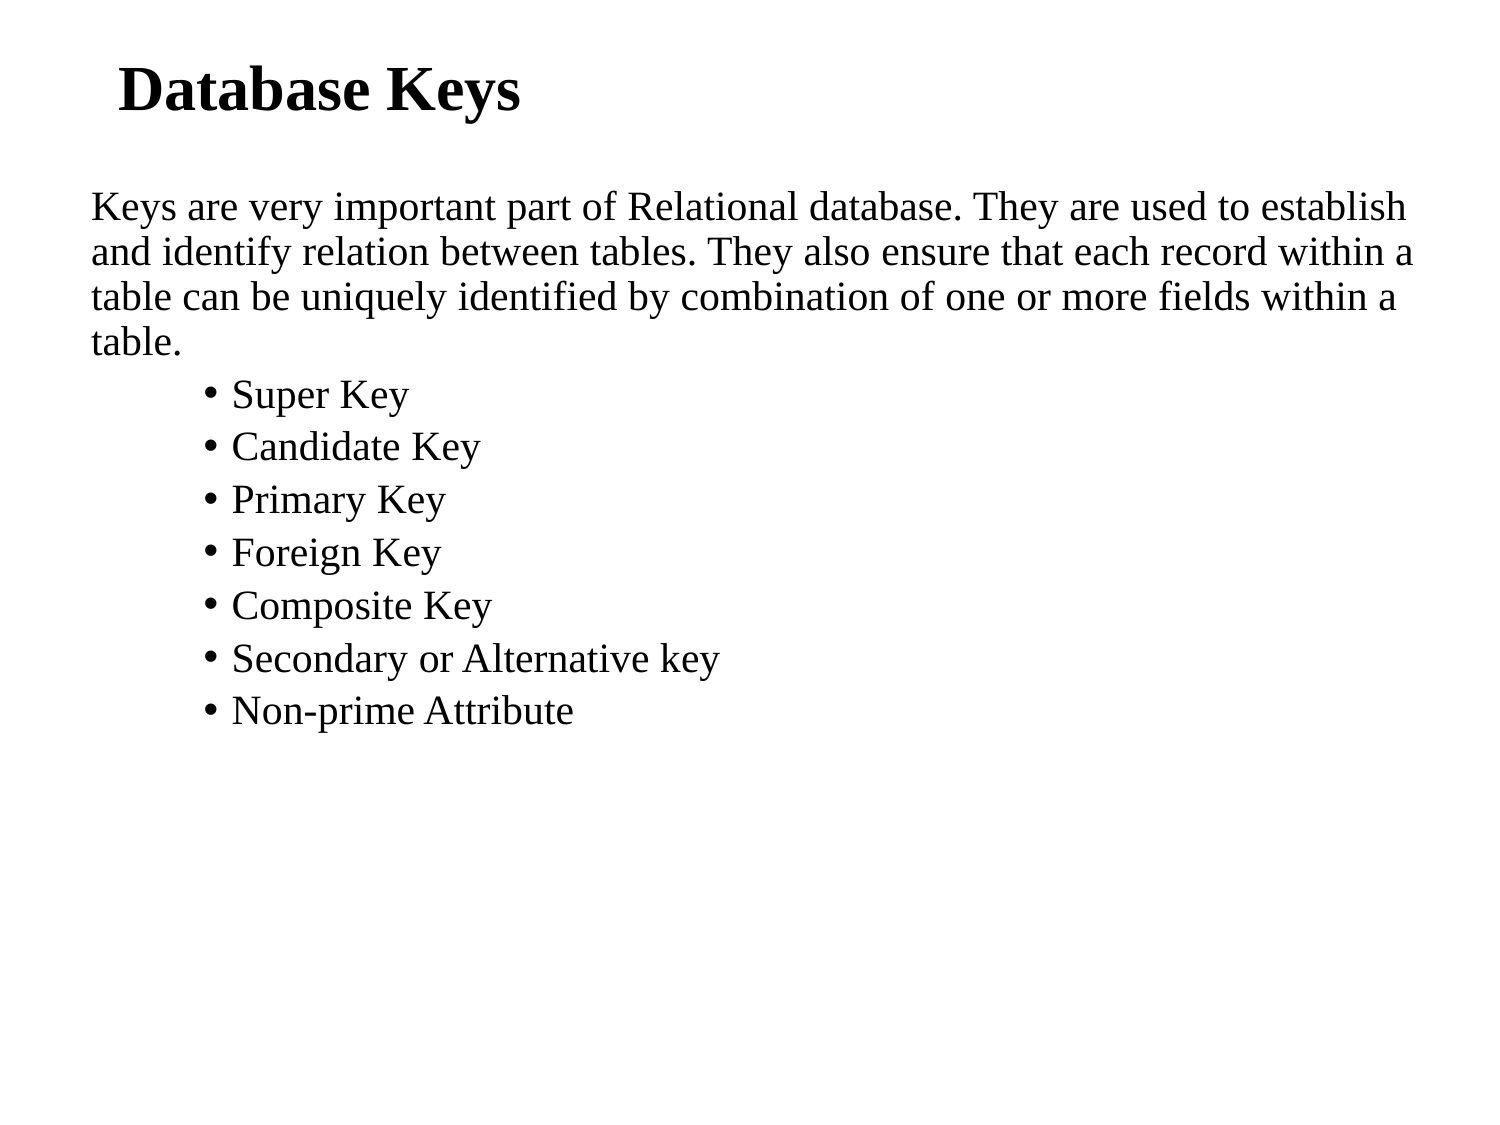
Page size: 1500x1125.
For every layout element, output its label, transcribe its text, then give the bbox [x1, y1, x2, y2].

list Keys are very important part of Relational database. They are used to establish and identify relation between tables. They also ensure that each record within a table can be uniquely identified by combination of one or more fields within a table. Super Key Candidate Key Primary Key Foreign Key Composite Key Secondary or Alternative key Non-prime Attribute [76, 176, 1450, 1049]
title Database Keys [103, 47, 1397, 132]
